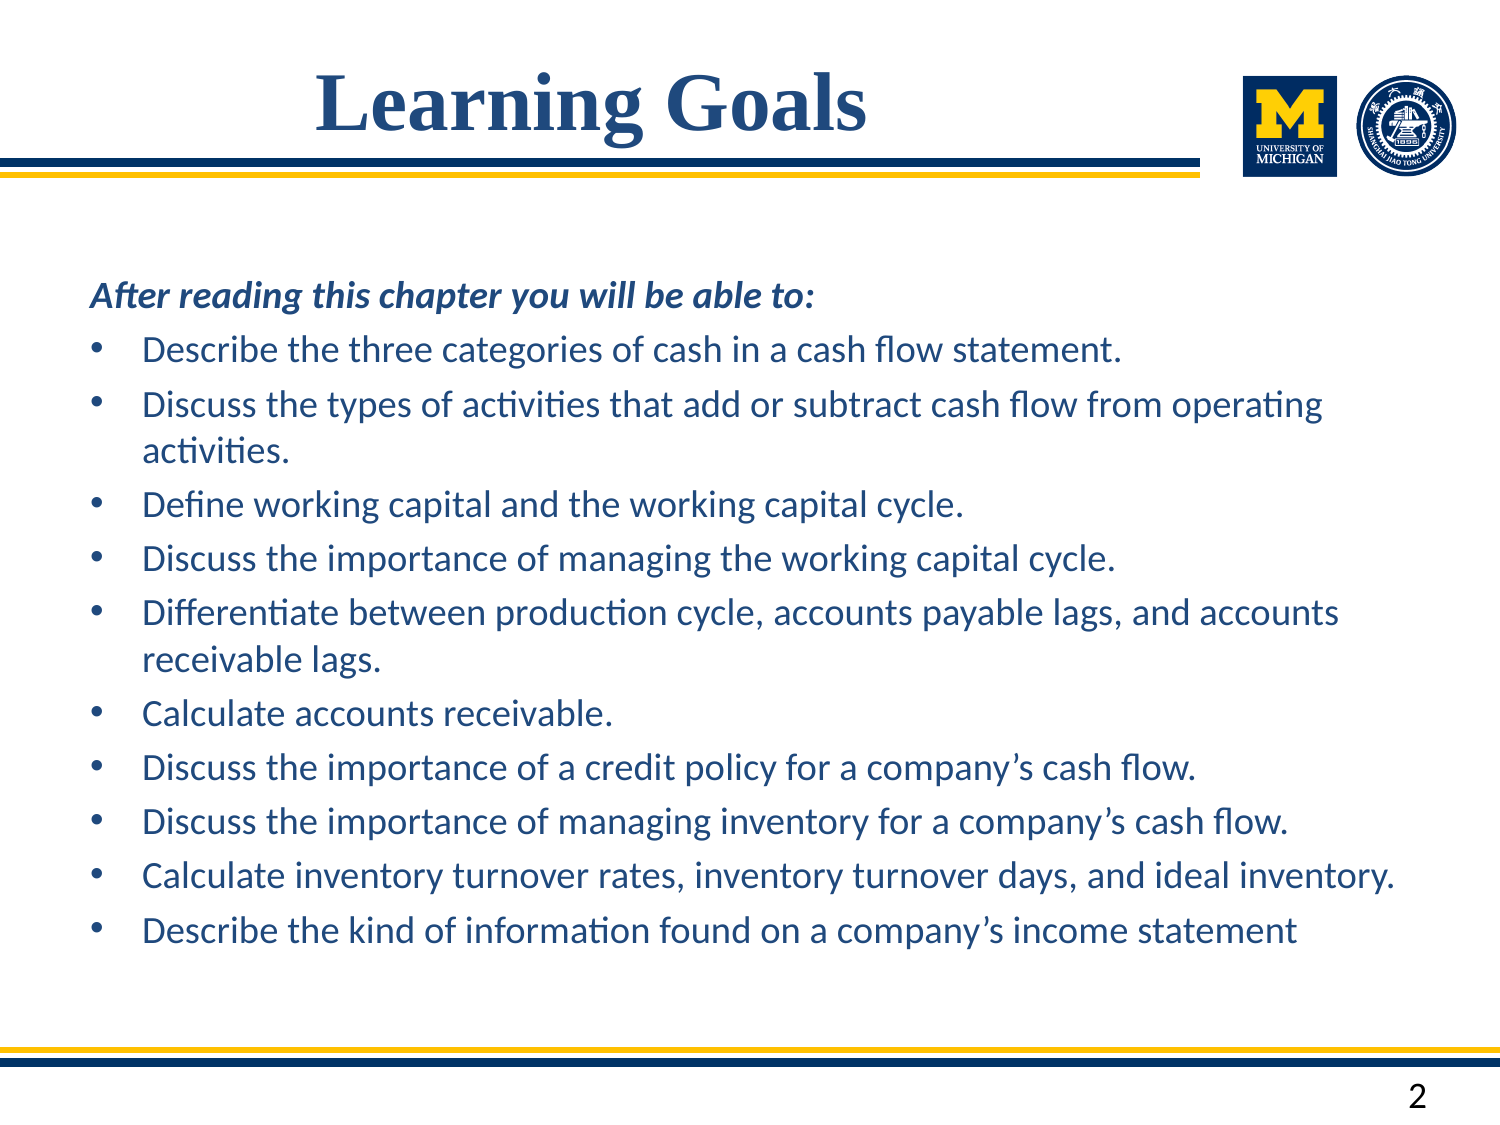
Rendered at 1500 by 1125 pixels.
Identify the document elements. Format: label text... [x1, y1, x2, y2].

list After reading this chapter you will be able to: Describe the three categories of cash in a cash flow statement. Discuss the types of activities that add or subtract cash flow from operating activities. Define working capital and the working capital cycle. Discuss the importance of managing the working capital cycle. Differentiate between production cycle, accounts payable lags, and accounts receivable lags. Calculate accounts receivable. Discuss the importance of a credit policy for a company’s cash flow. Discuss the importance of managing inventory for a company’s cash flow. Calculate inventory turnover rates, inventory turnover days, and ideal inventory. Describe the kind of information found on a company’s income statement [75, 262, 1425, 1005]
picture [1228, 68, 1463, 182]
title Learning Goals [41, 32, 1164, 163]
